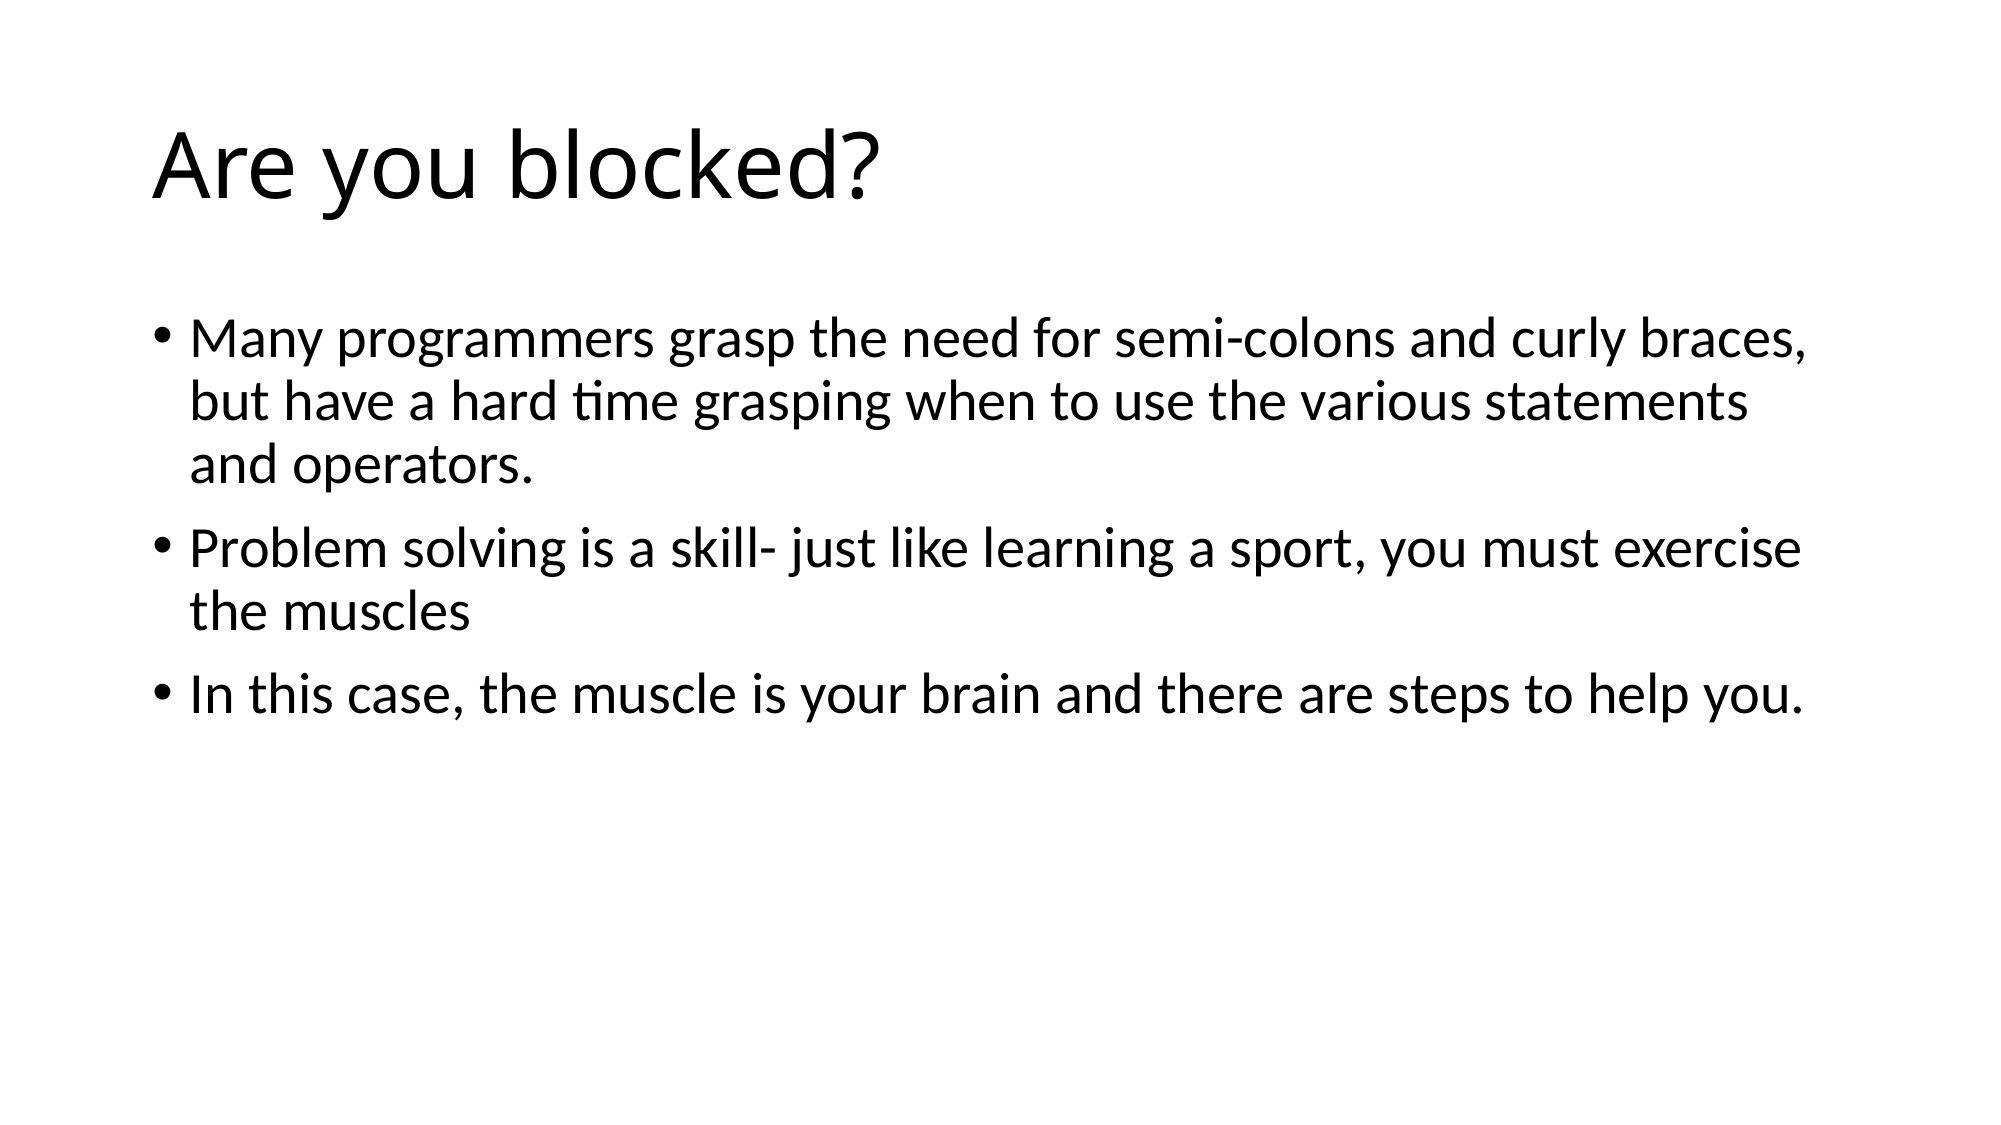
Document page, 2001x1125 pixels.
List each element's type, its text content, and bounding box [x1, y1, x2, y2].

title Are you blocked? [137, 59, 1863, 278]
list Many programmers grasp the need for semi-colons and curly braces, but have a hard time grasping when to use the various statements and operators. Problem solving is a skill- just like learning a sport, you must exercise the muscles In this case, the muscle is your brain and there are steps to help you. [137, 299, 1863, 1014]
